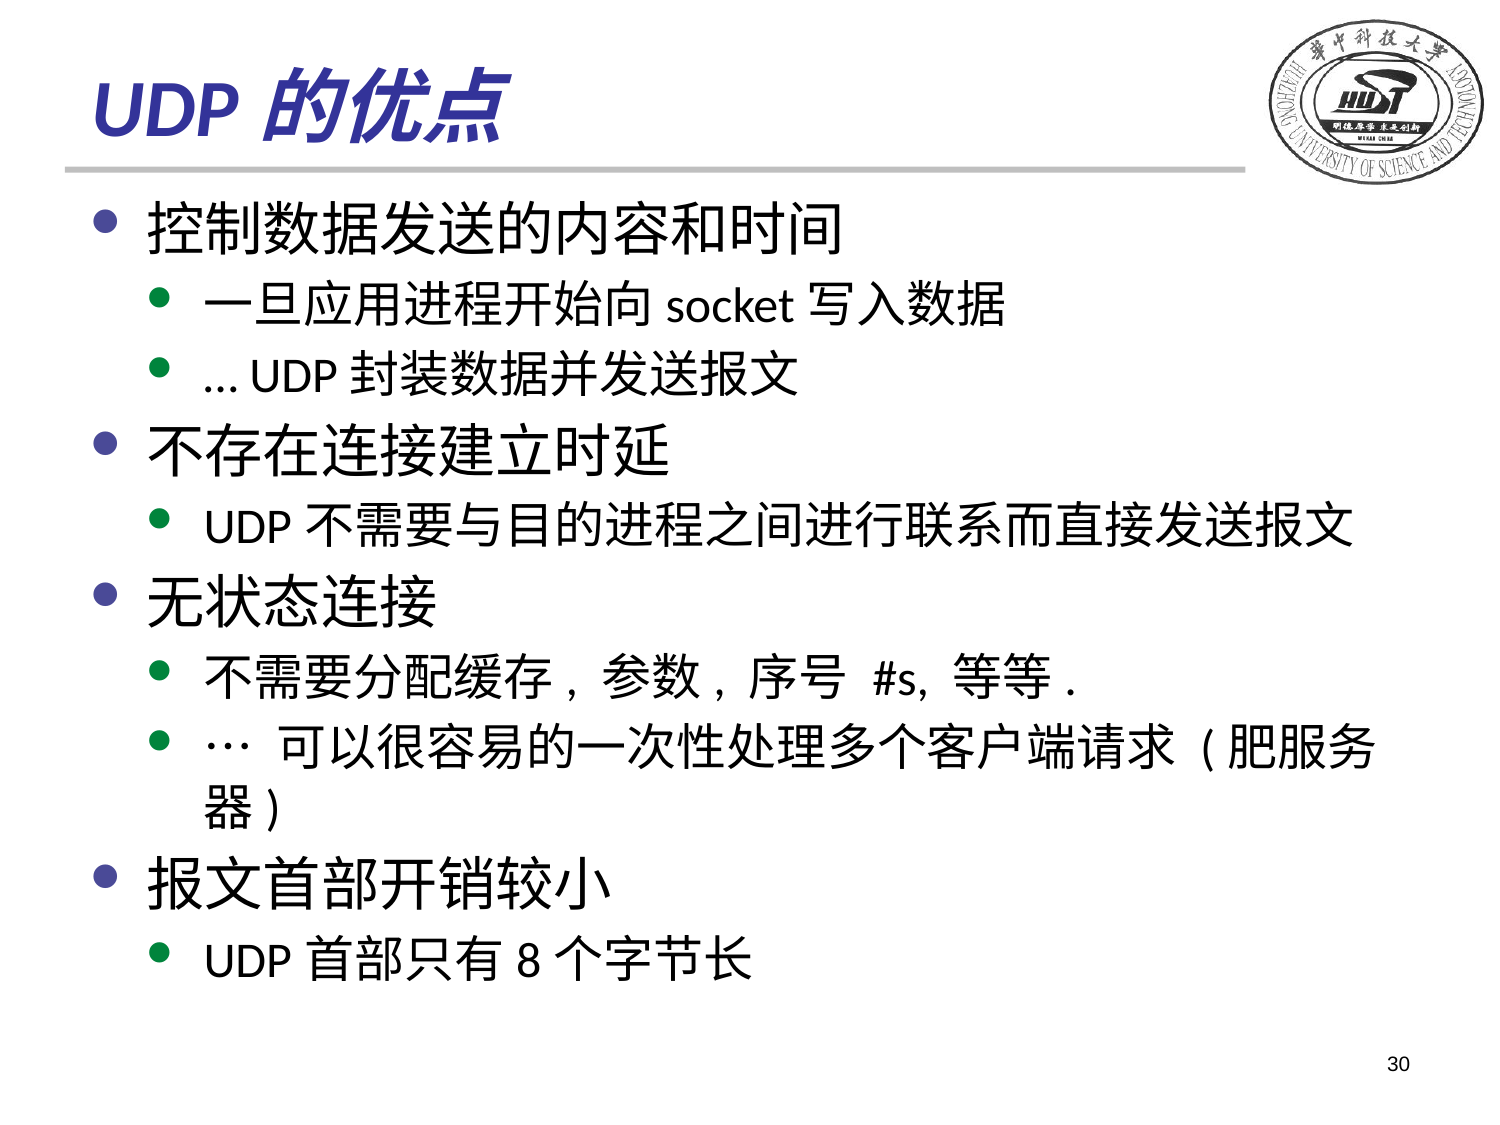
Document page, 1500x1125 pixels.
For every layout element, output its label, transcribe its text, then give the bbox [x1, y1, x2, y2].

picture [1257, 18, 1489, 185]
title UDP的优点 [76, 42, 1315, 160]
slide_number 30 [1074, 1042, 1426, 1103]
list 控制数据发送的内容和时间 一旦应用进程开始向socket写入数据 … UDP封装数据并发送报文 不存在连接建立时延 UDP不需要与目的进程之间进行联系而直接发送报文 无状态连接 不需要分配缓存, 参数, 序号 #s, 等等. … 可以很容易的一次性处理多个客户端请求 (肥服务器) 报文首部开销较小 UDP首部只有8个字节长 [75, 184, 1425, 1059]
